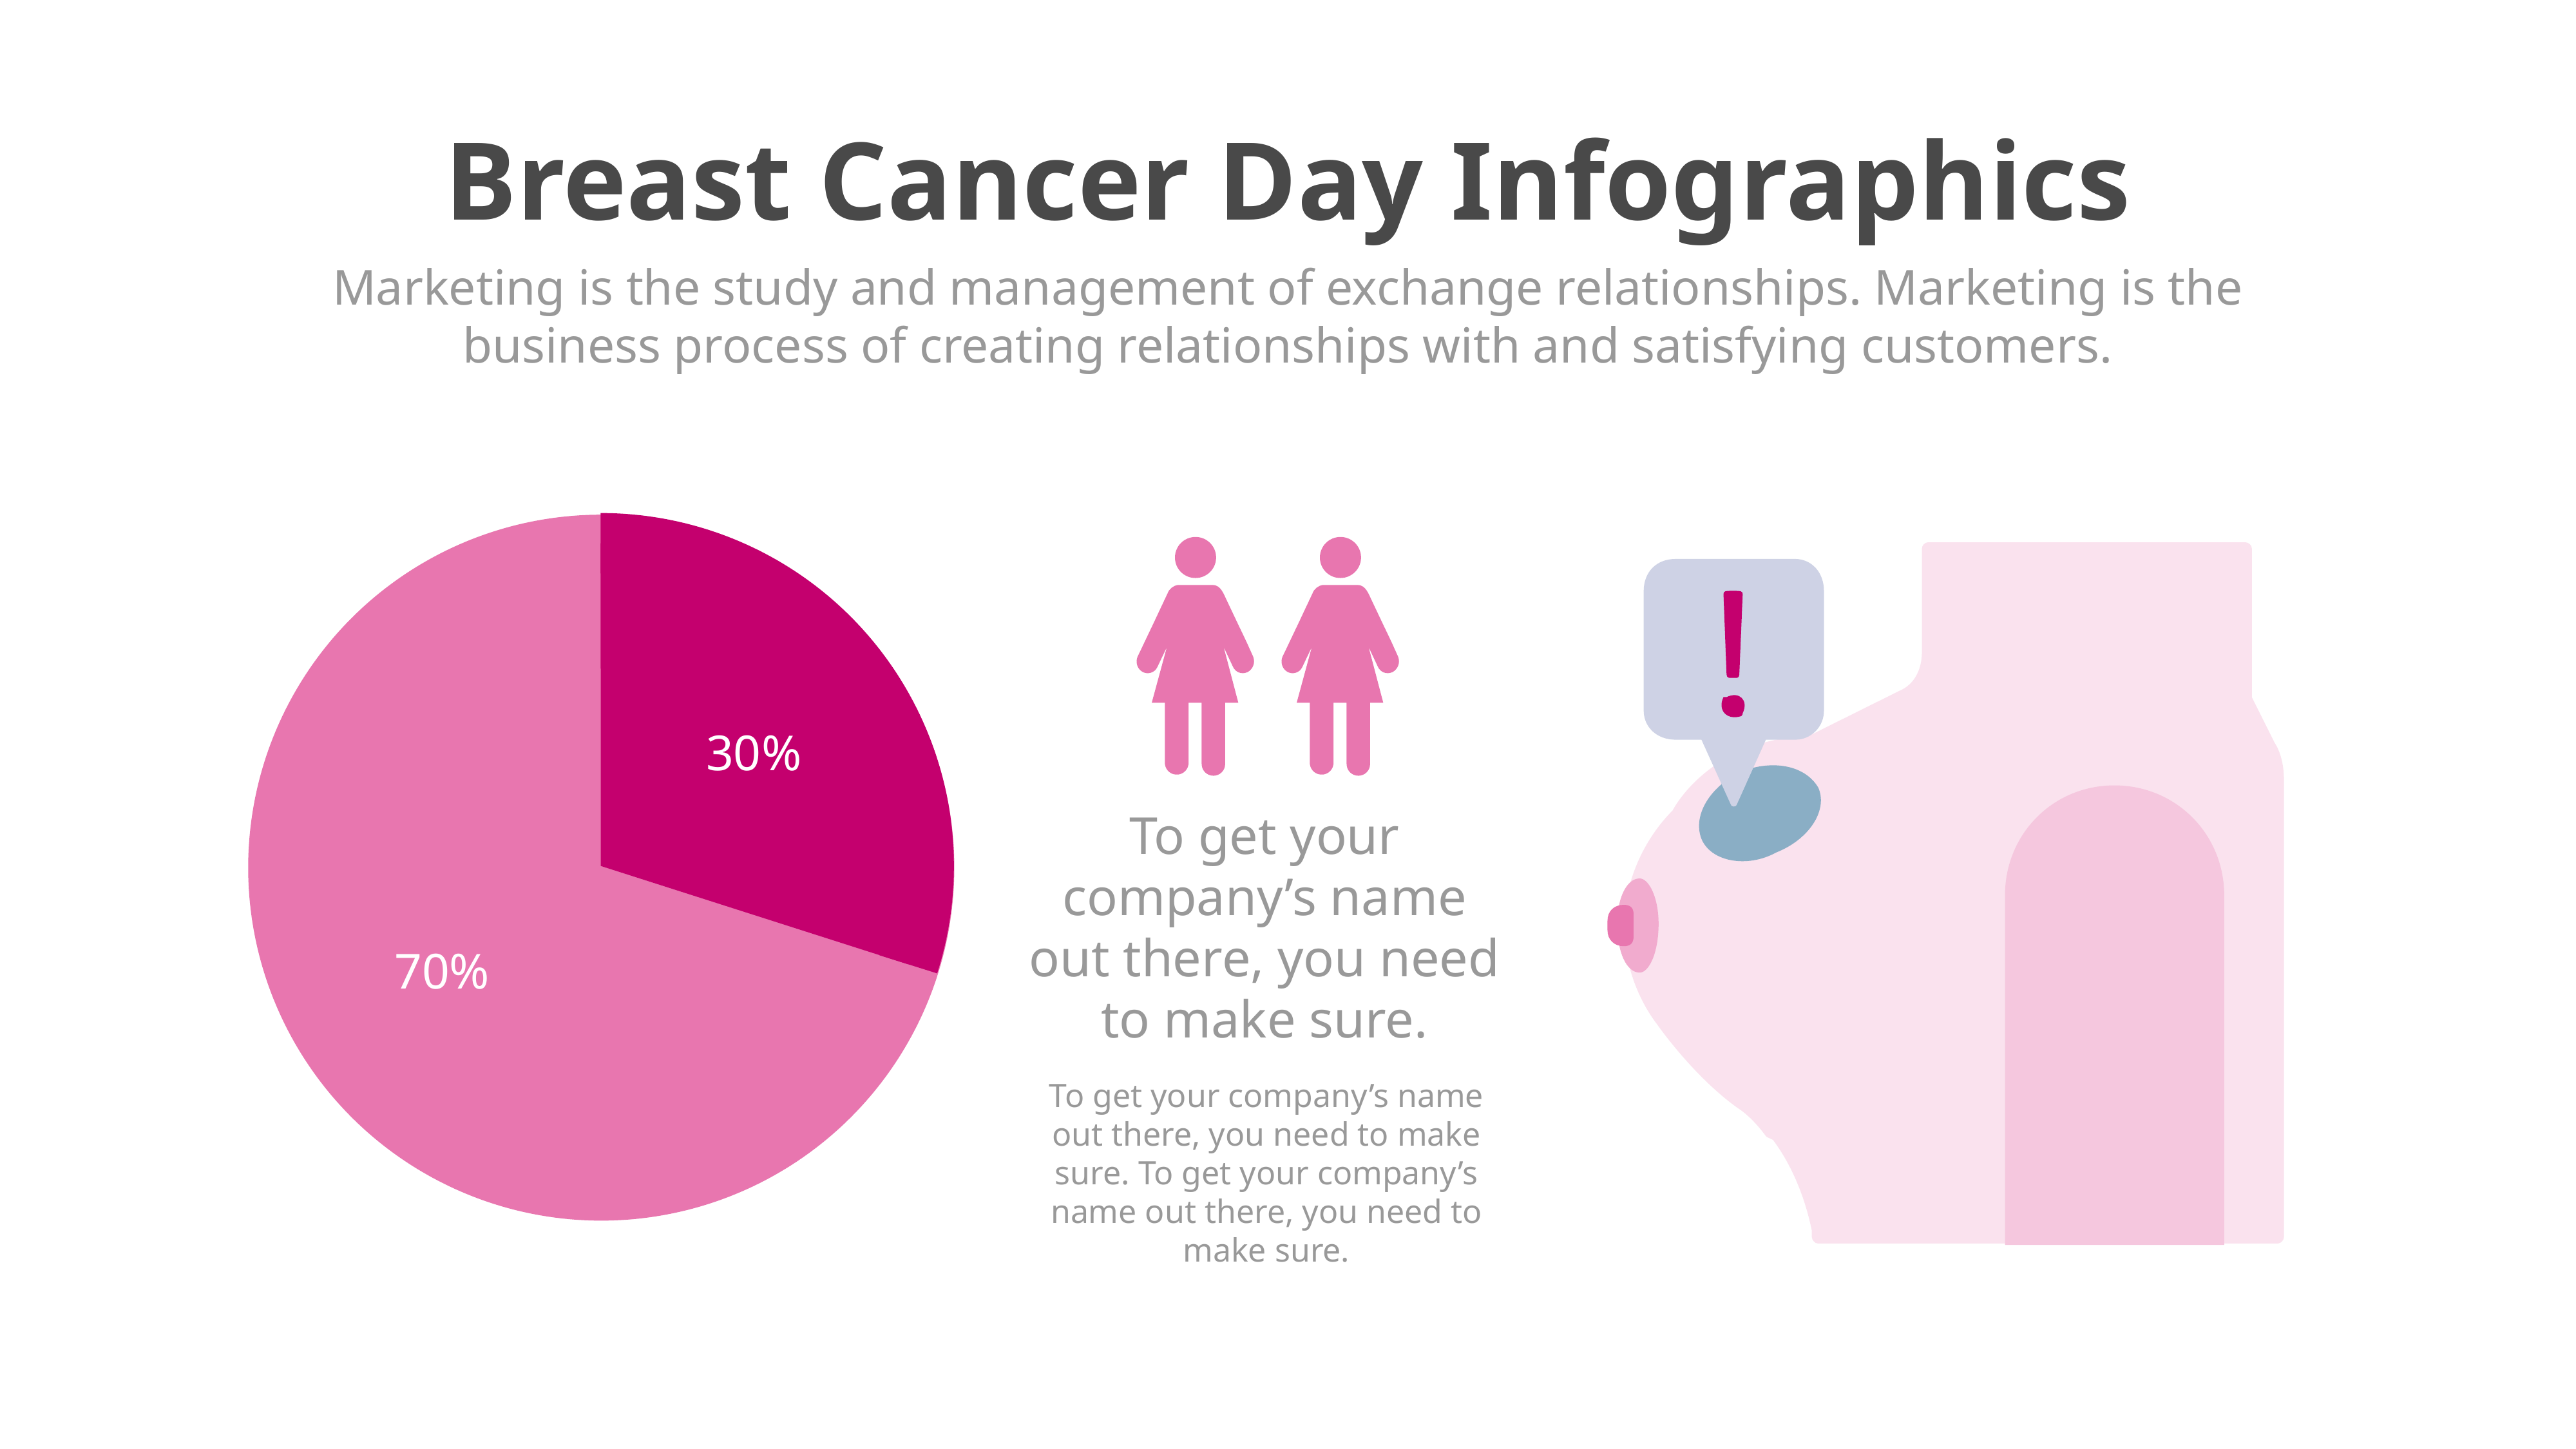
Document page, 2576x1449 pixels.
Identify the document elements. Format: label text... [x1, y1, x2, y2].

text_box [278, 543, 924, 1191]
text_box To get your company’s name out there, you need to make sure. To get your company’s name out there, you need to make sure. [1013, 1070, 1520, 1273]
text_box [1607, 542, 2285, 1245]
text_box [1271, 527, 1404, 786]
text_box To get your company’s name out there, you need to make sure. [1009, 798, 1520, 1053]
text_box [281, 108, 2295, 379]
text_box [1126, 527, 1259, 786]
